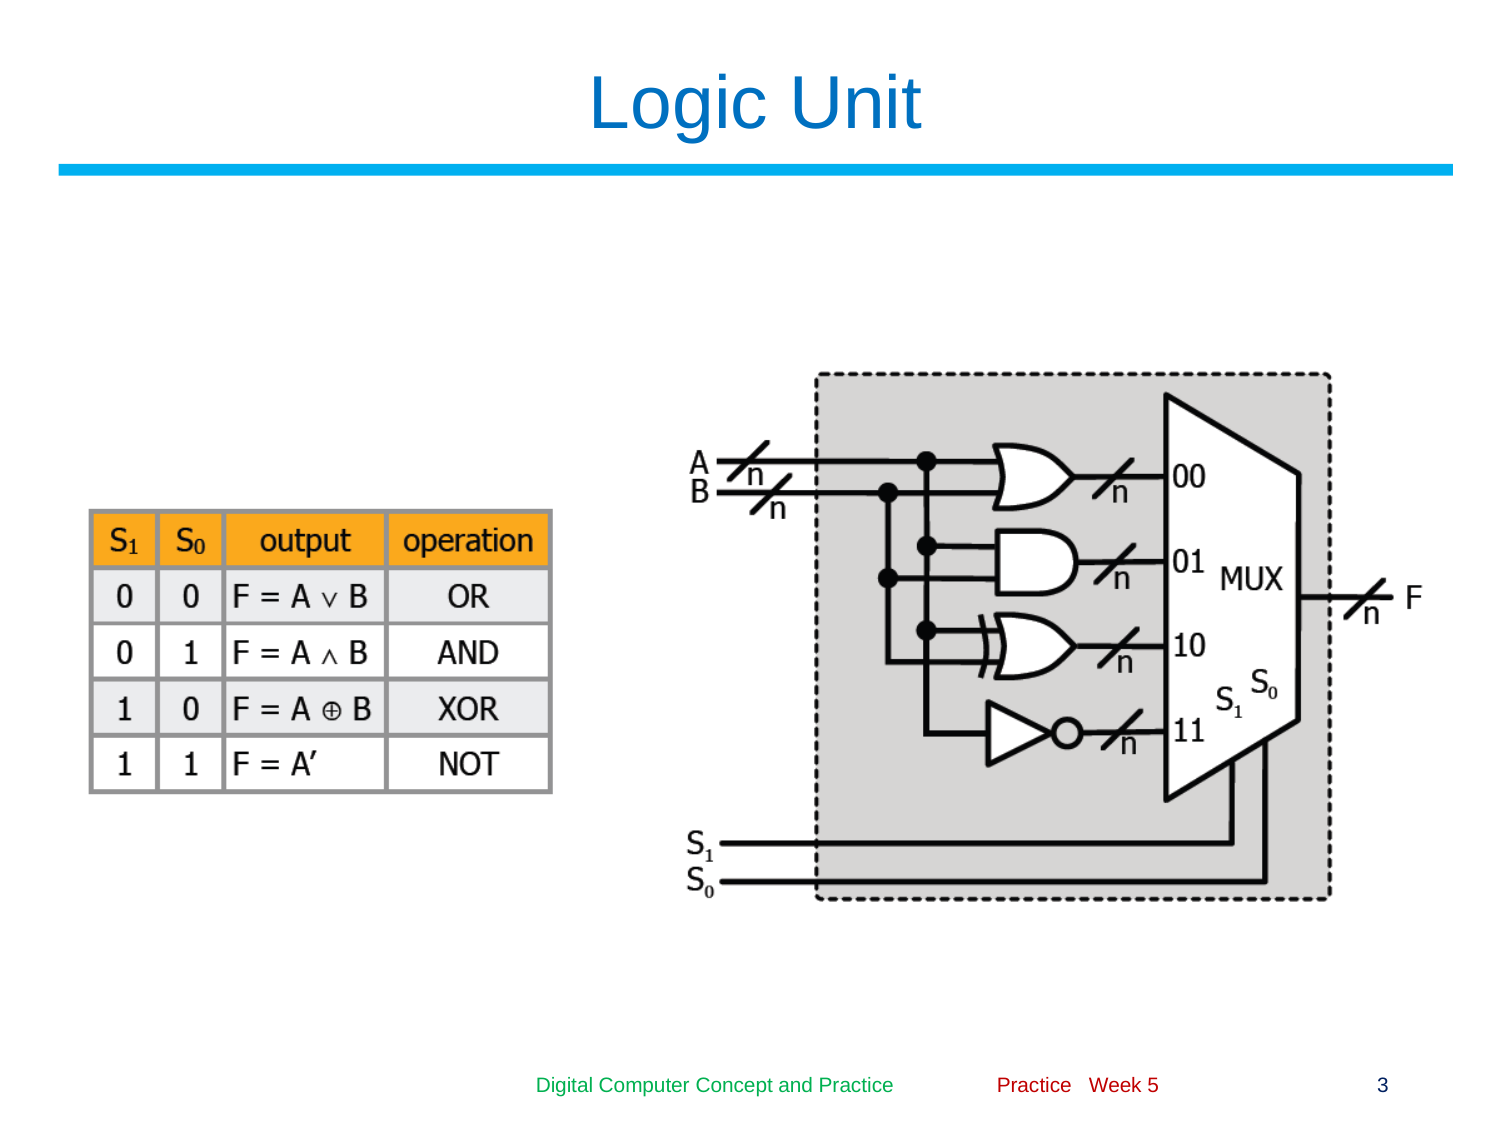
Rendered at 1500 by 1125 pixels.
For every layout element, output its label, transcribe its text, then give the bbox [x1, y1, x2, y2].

picture [20, 254, 1495, 1012]
title Logic Unit [58, 45, 1454, 153]
